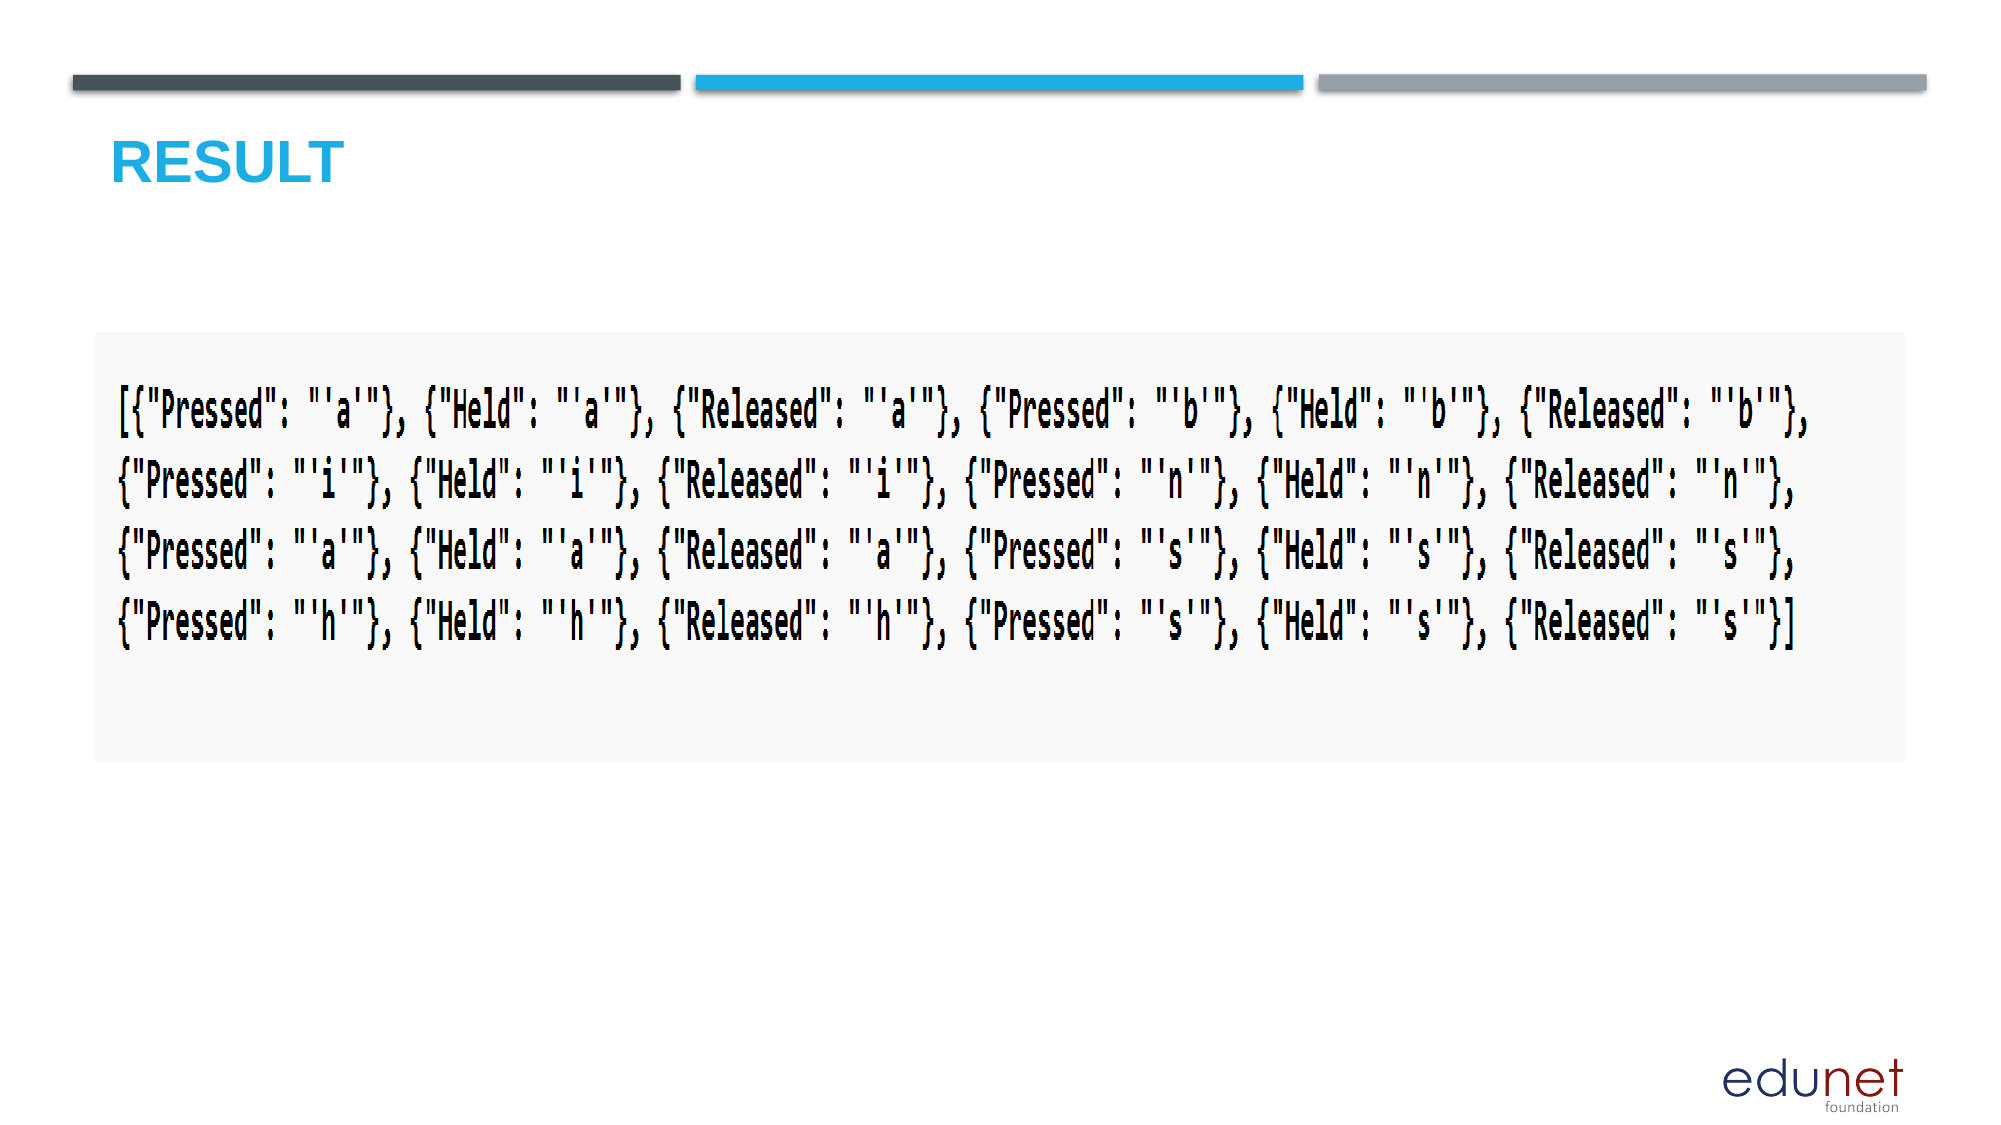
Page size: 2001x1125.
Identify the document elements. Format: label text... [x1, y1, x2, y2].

picture [1719, 1056, 1905, 1116]
title Result [95, 115, 1905, 203]
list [94, 332, 1906, 762]
